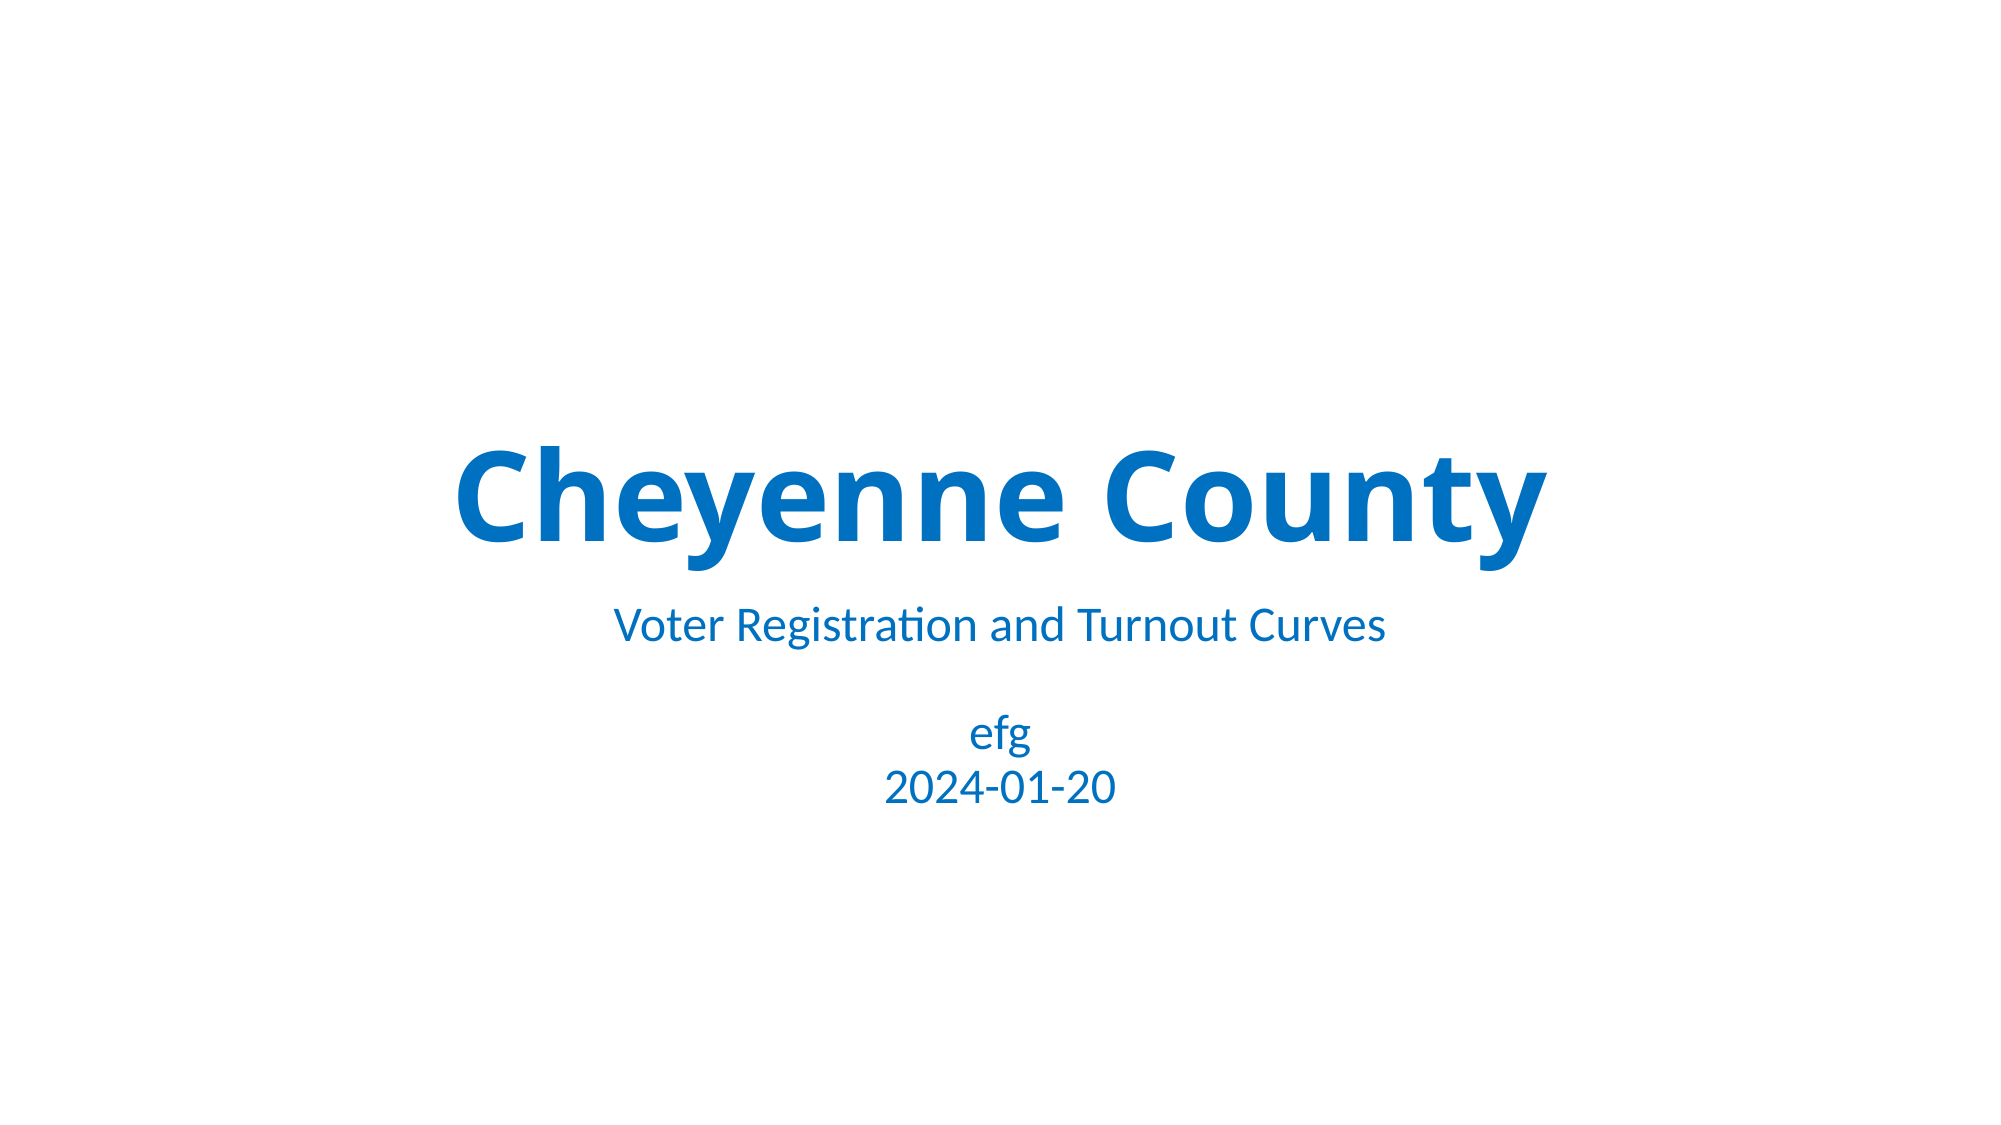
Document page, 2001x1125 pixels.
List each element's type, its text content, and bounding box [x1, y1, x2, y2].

subtitle Voter Registration and Turnout Curves efg 2024-01-20 [249, 590, 1750, 863]
title Cheyenne County [249, 184, 1750, 576]
